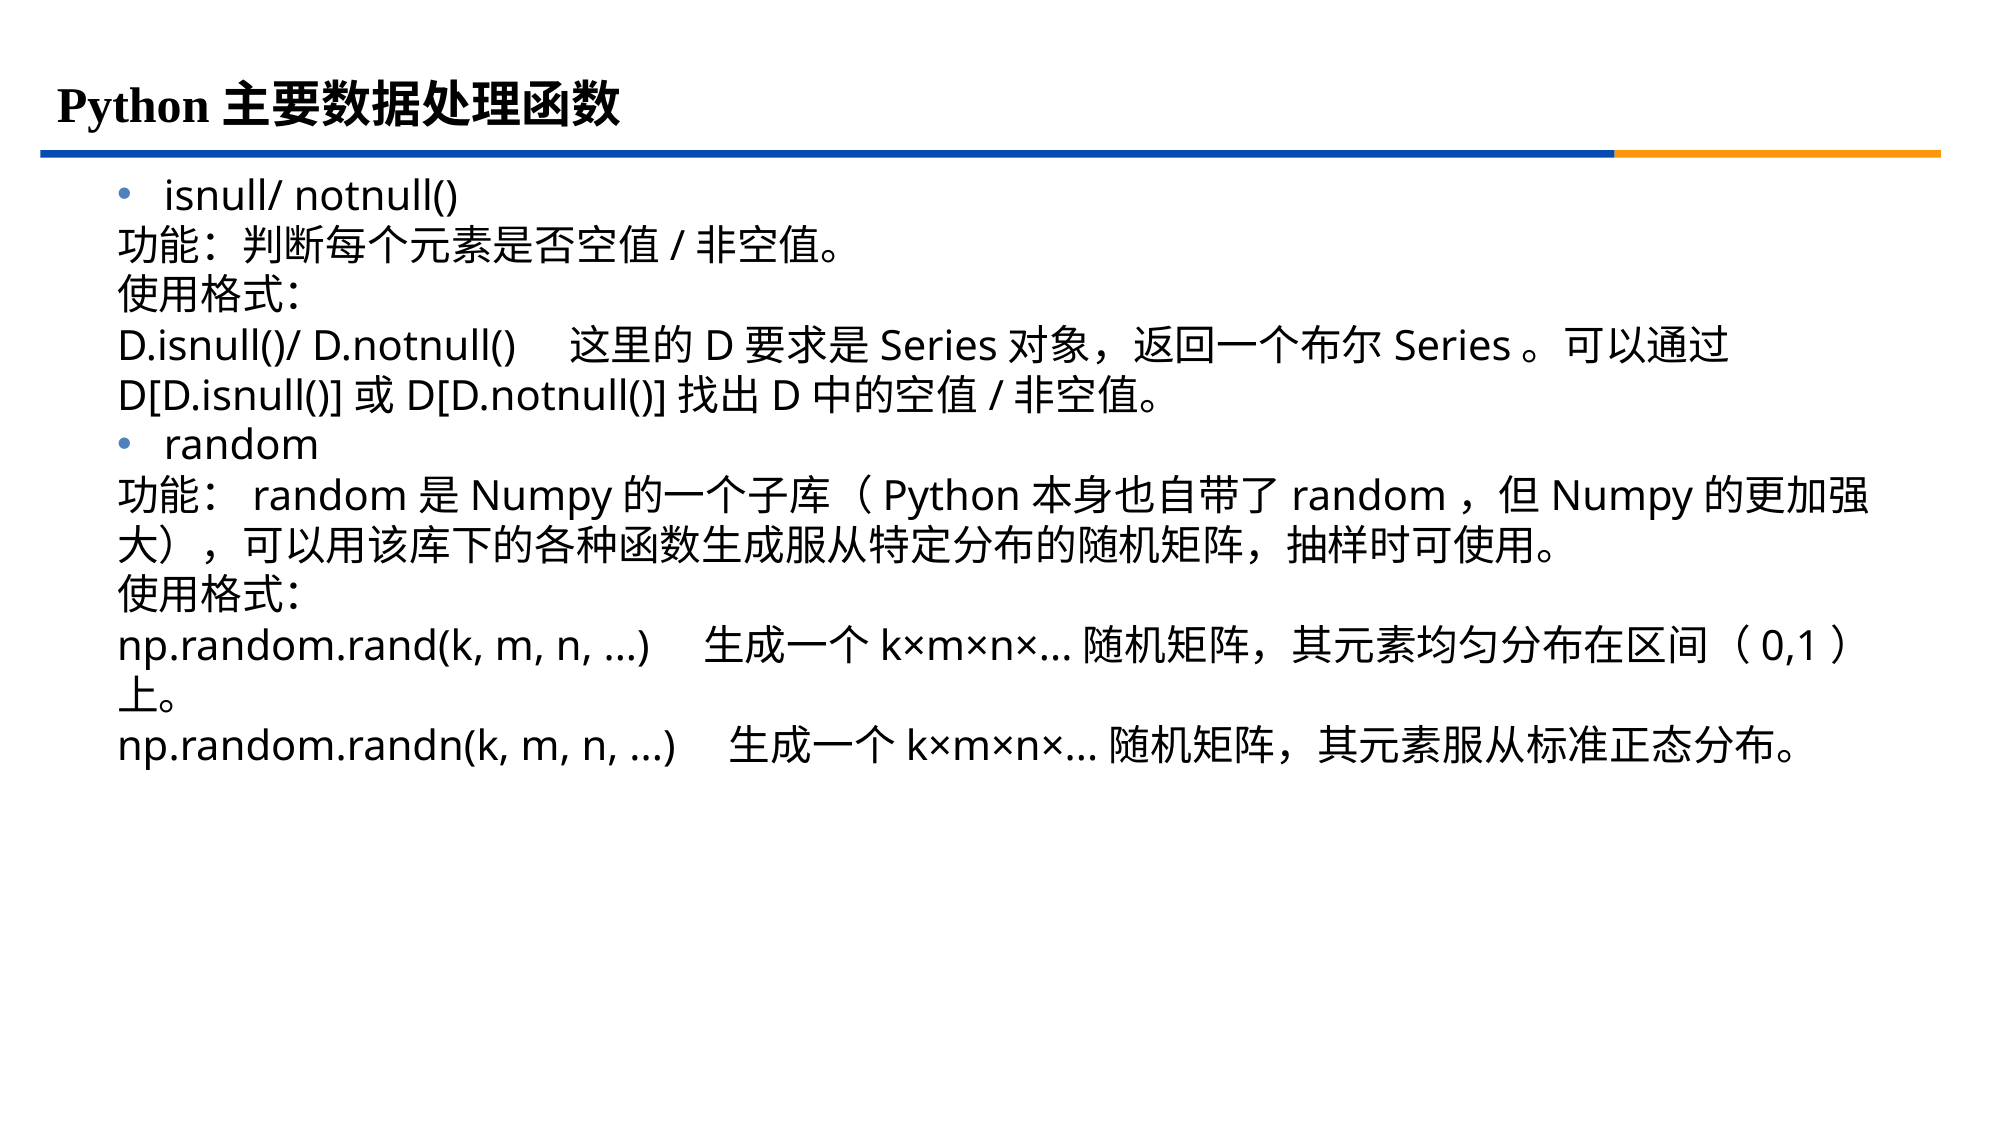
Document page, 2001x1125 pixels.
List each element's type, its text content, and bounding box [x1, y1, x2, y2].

title Python主要数据处理函数 [41, 58, 1843, 146]
text_box isnull/ notnull() 功能：判断每个元素是否空值/非空值。 使用格式： D.isnull()/ D.notnull() 这里的D要求是Series对象，返回一个布尔Series。可以通过D[D.isnull()]或D[D.notnull()]找出D中的空值/非空值。 random 功能：random是Numpy的一个子库（Python本身也自带了random，但Numpy的更加强大），可以用该库下的各种函数生成服从特定分布的随机矩阵，抽样时可使用。 使用格式： np.random.rand(k, m, n, ...) 生成一个k×m×n×...随机矩阵，其元素均匀分布在区间（0,1）上。 np.random.randn(k, m, n, ...) 生成一个k×m×n×...随机矩阵，其元素服从标准正态分布。 [102, 160, 1898, 776]
